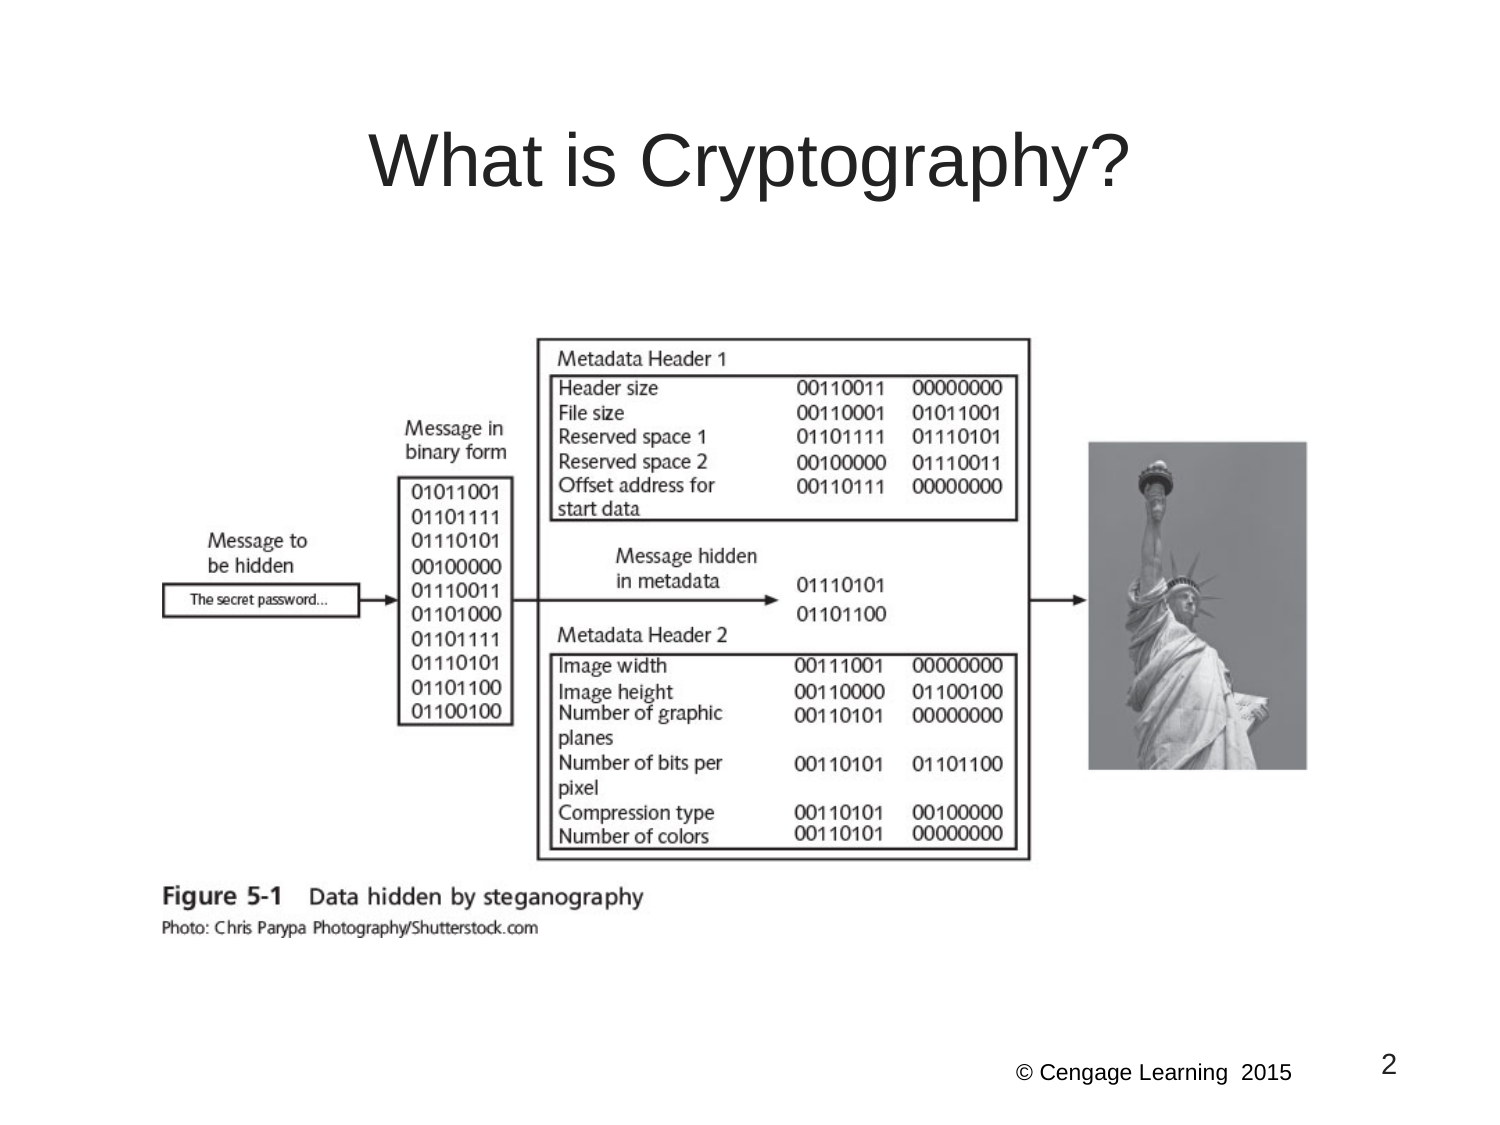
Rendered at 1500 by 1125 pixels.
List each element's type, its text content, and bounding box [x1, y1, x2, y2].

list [162, 337, 1308, 938]
slide_number 2 [1312, 1037, 1413, 1101]
title What is Cryptography? [87, 62, 1413, 250]
